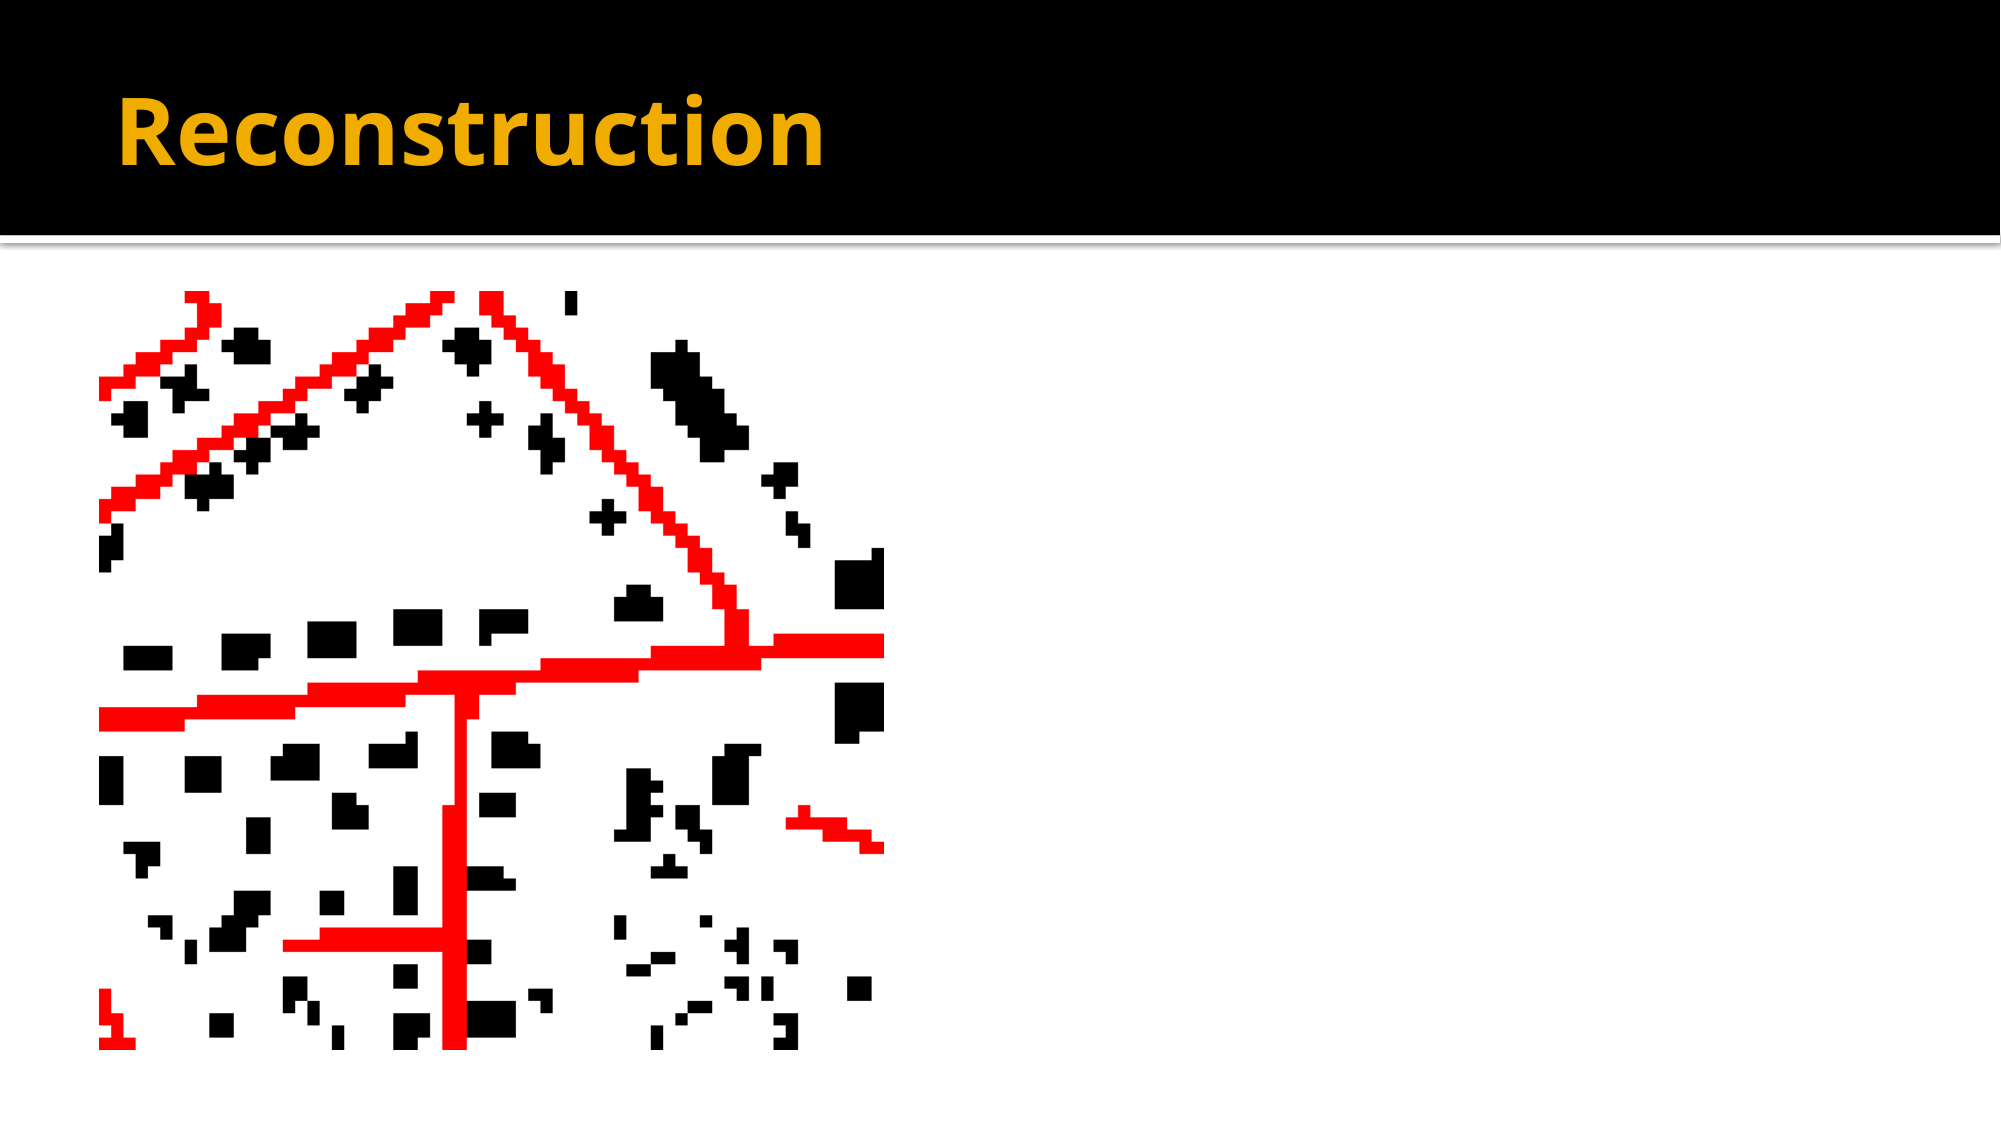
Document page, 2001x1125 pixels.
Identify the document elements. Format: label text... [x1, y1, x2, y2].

title Reconstruction [99, 25, 1900, 231]
picture [99, 291, 884, 1050]
